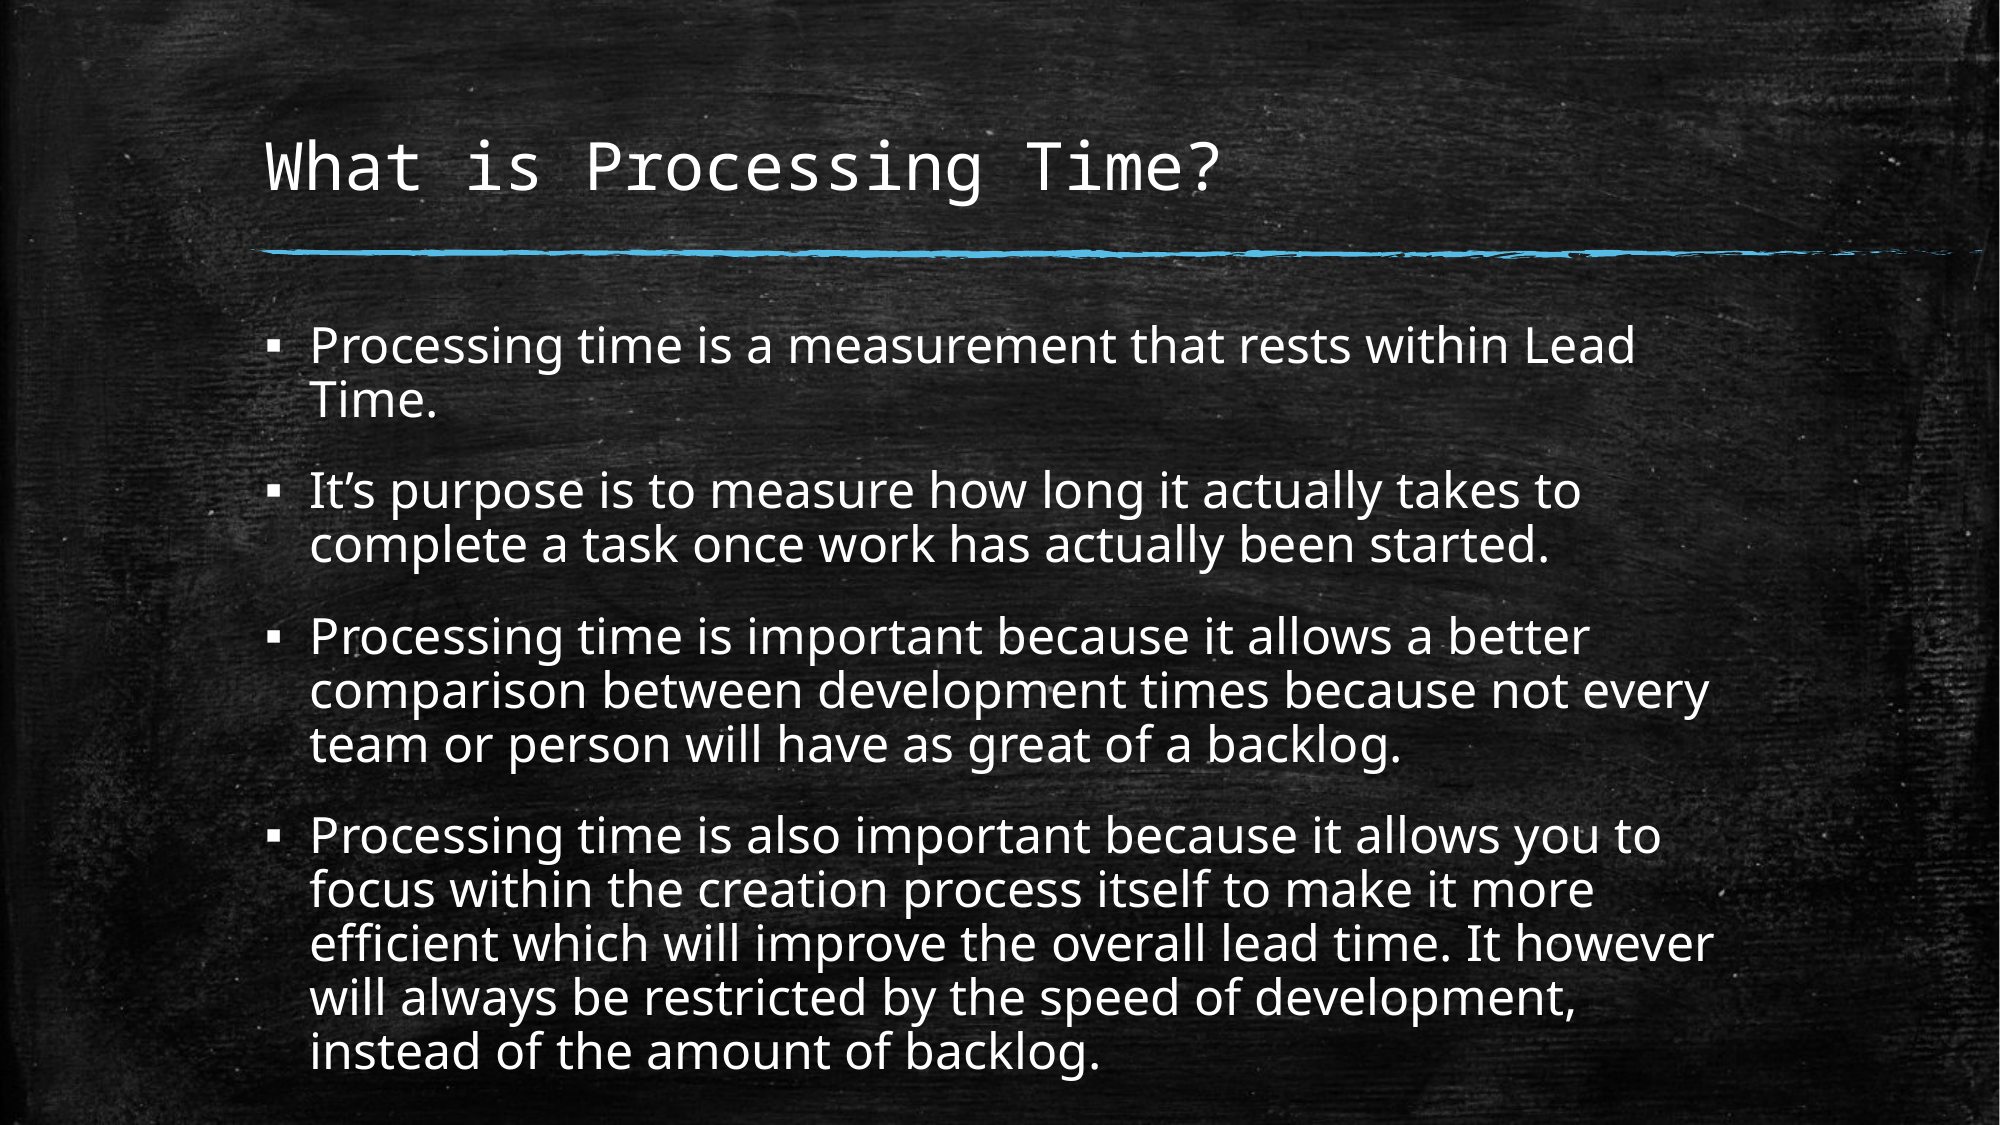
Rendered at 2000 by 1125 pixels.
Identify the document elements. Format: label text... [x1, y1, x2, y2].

title What is Processing Time? [249, 45, 1750, 213]
list Processing time is a measurement that rests within Lead Time. It’s purpose is to measure how long it actually takes to complete a task once work has actually been started. Processing time is important because it allows a better comparison between development times because not every team or person will have as great of a backlog. Processing time is also important because it allows you to focus within the creation process itself to make it more efficient which will improve the overall lead time. It however will always be restricted by the speed of development, instead of the amount of backlog. [249, 312, 1750, 1013]
